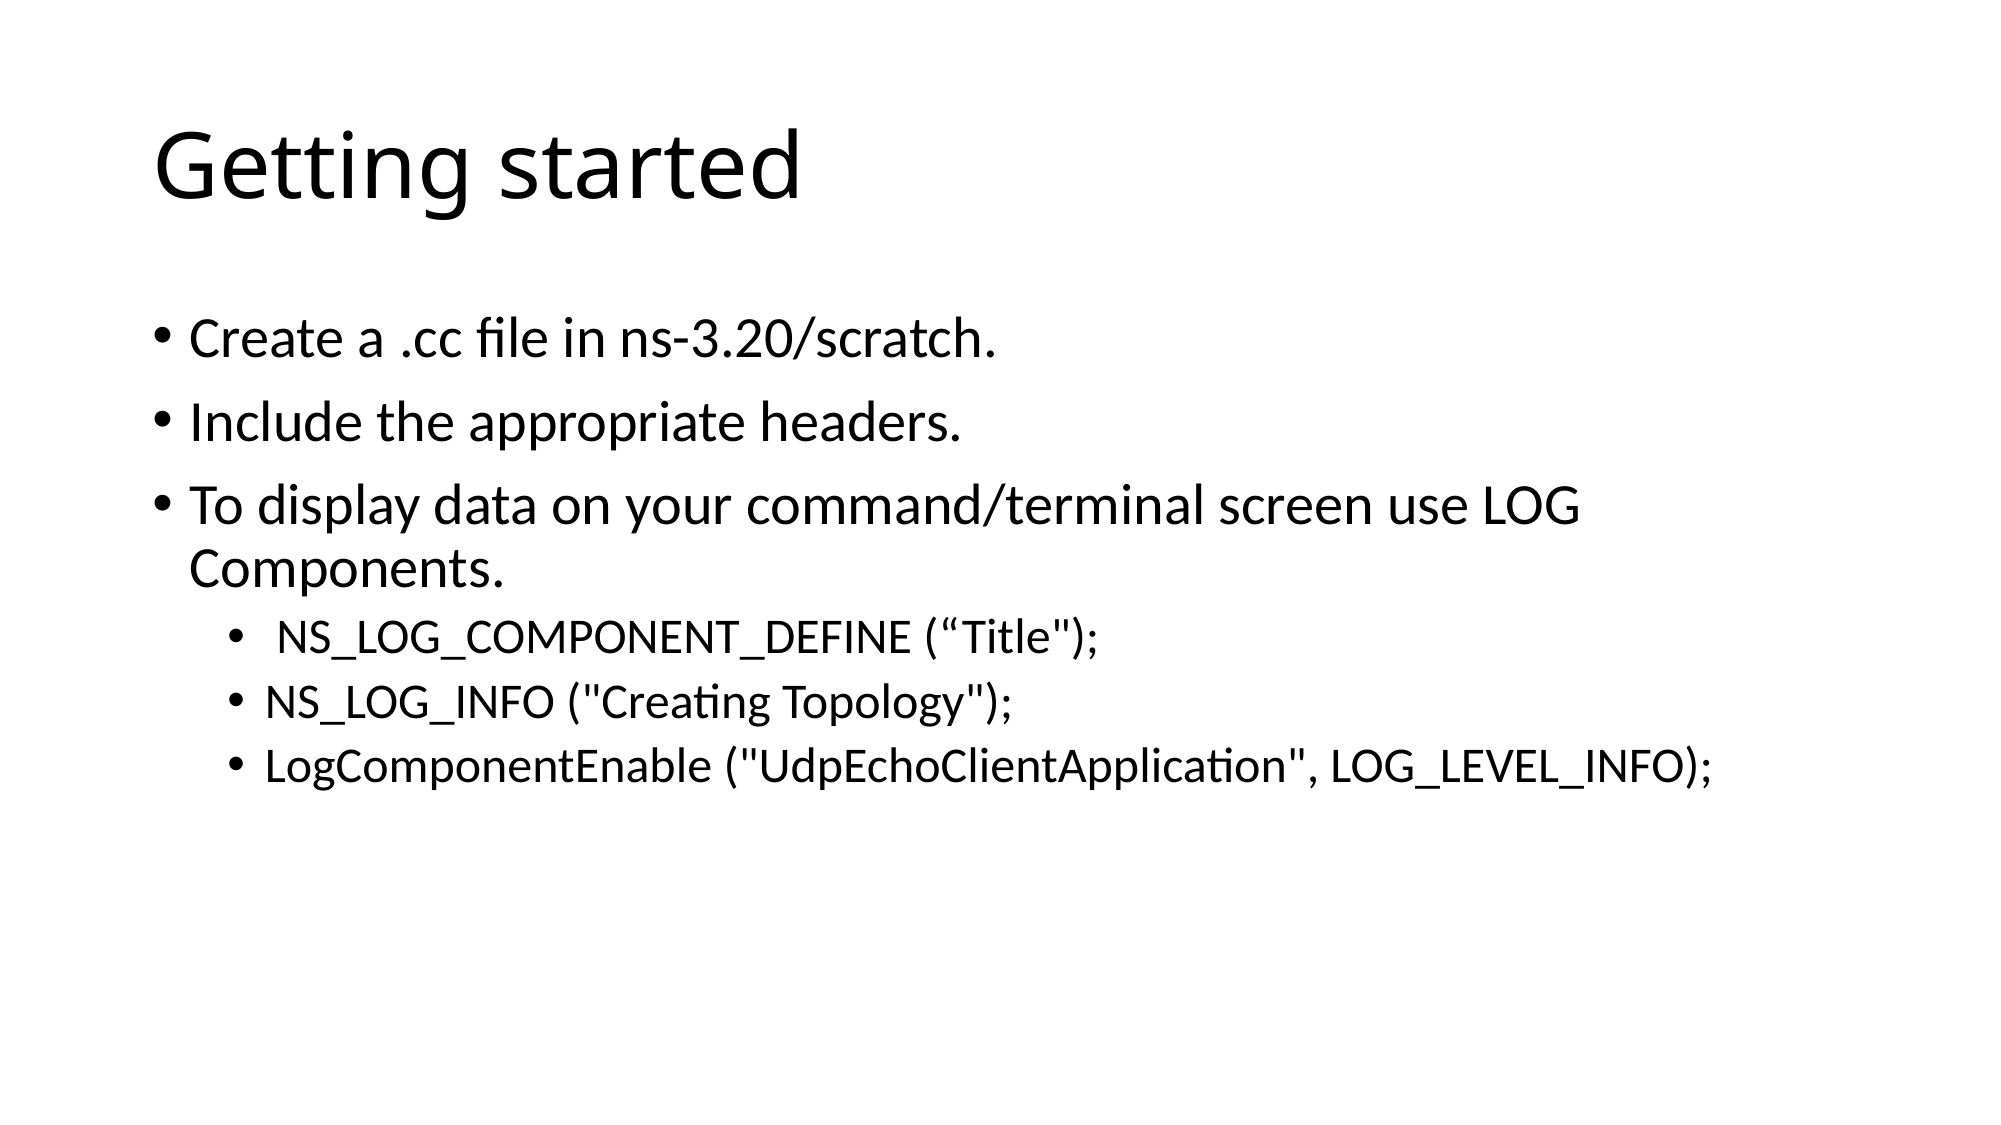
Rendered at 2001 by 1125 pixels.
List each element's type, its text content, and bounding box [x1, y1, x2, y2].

title Getting started [137, 59, 1863, 278]
list Create a .cc file in ns-3.20/scratch. Include the appropriate headers. To display data on your command/terminal screen use LOG Components. NS_LOG_COMPONENT_DEFINE (“Title"); NS_LOG_INFO ("Creating Topology"); LogComponentEnable ("UdpEchoClientApplication", LOG_LEVEL_INFO); [137, 299, 1863, 1014]
